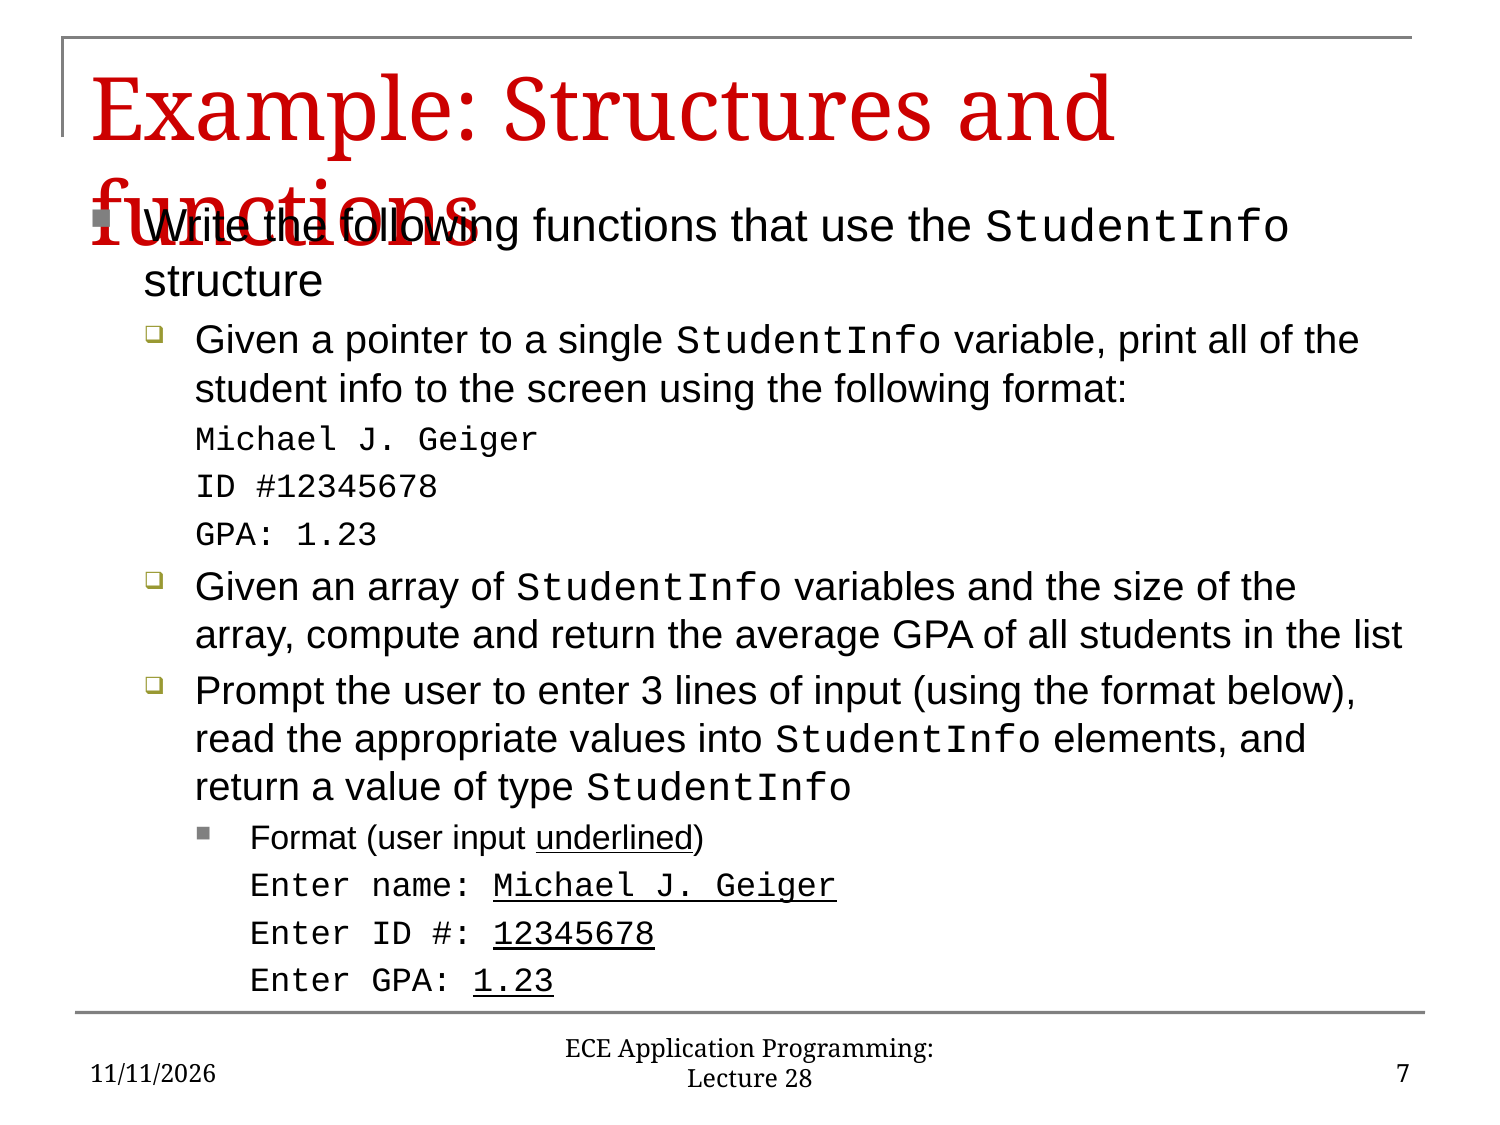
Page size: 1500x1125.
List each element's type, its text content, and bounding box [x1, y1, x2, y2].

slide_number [74, 1023, 426, 1100]
title Example: Structures and functions [75, 45, 1425, 163]
footer ECE Application Programming: Lecture 28 [512, 1024, 988, 1101]
slide_number 7 [1074, 1023, 1426, 1100]
list Write the following functions that use the StudentInfo structure Given a pointer to a single StudentInfo variable, print all of the student info to the screen using the following format: Michael J. Geiger ID #12345678 GPA: 1.23 Given an array of StudentInfo variables and the size of the array, compute and return the average GPA of all students in the list Prompt the user to enter 3 lines of input (using the format below), read the appropriate values into StudentInfo elements, and return a value of type StudentInfo Format (user input underlined) Enter name: Michael J. Geiger Enter ID #: 12345678 Enter GPA: 1.23 [75, 187, 1425, 1006]
